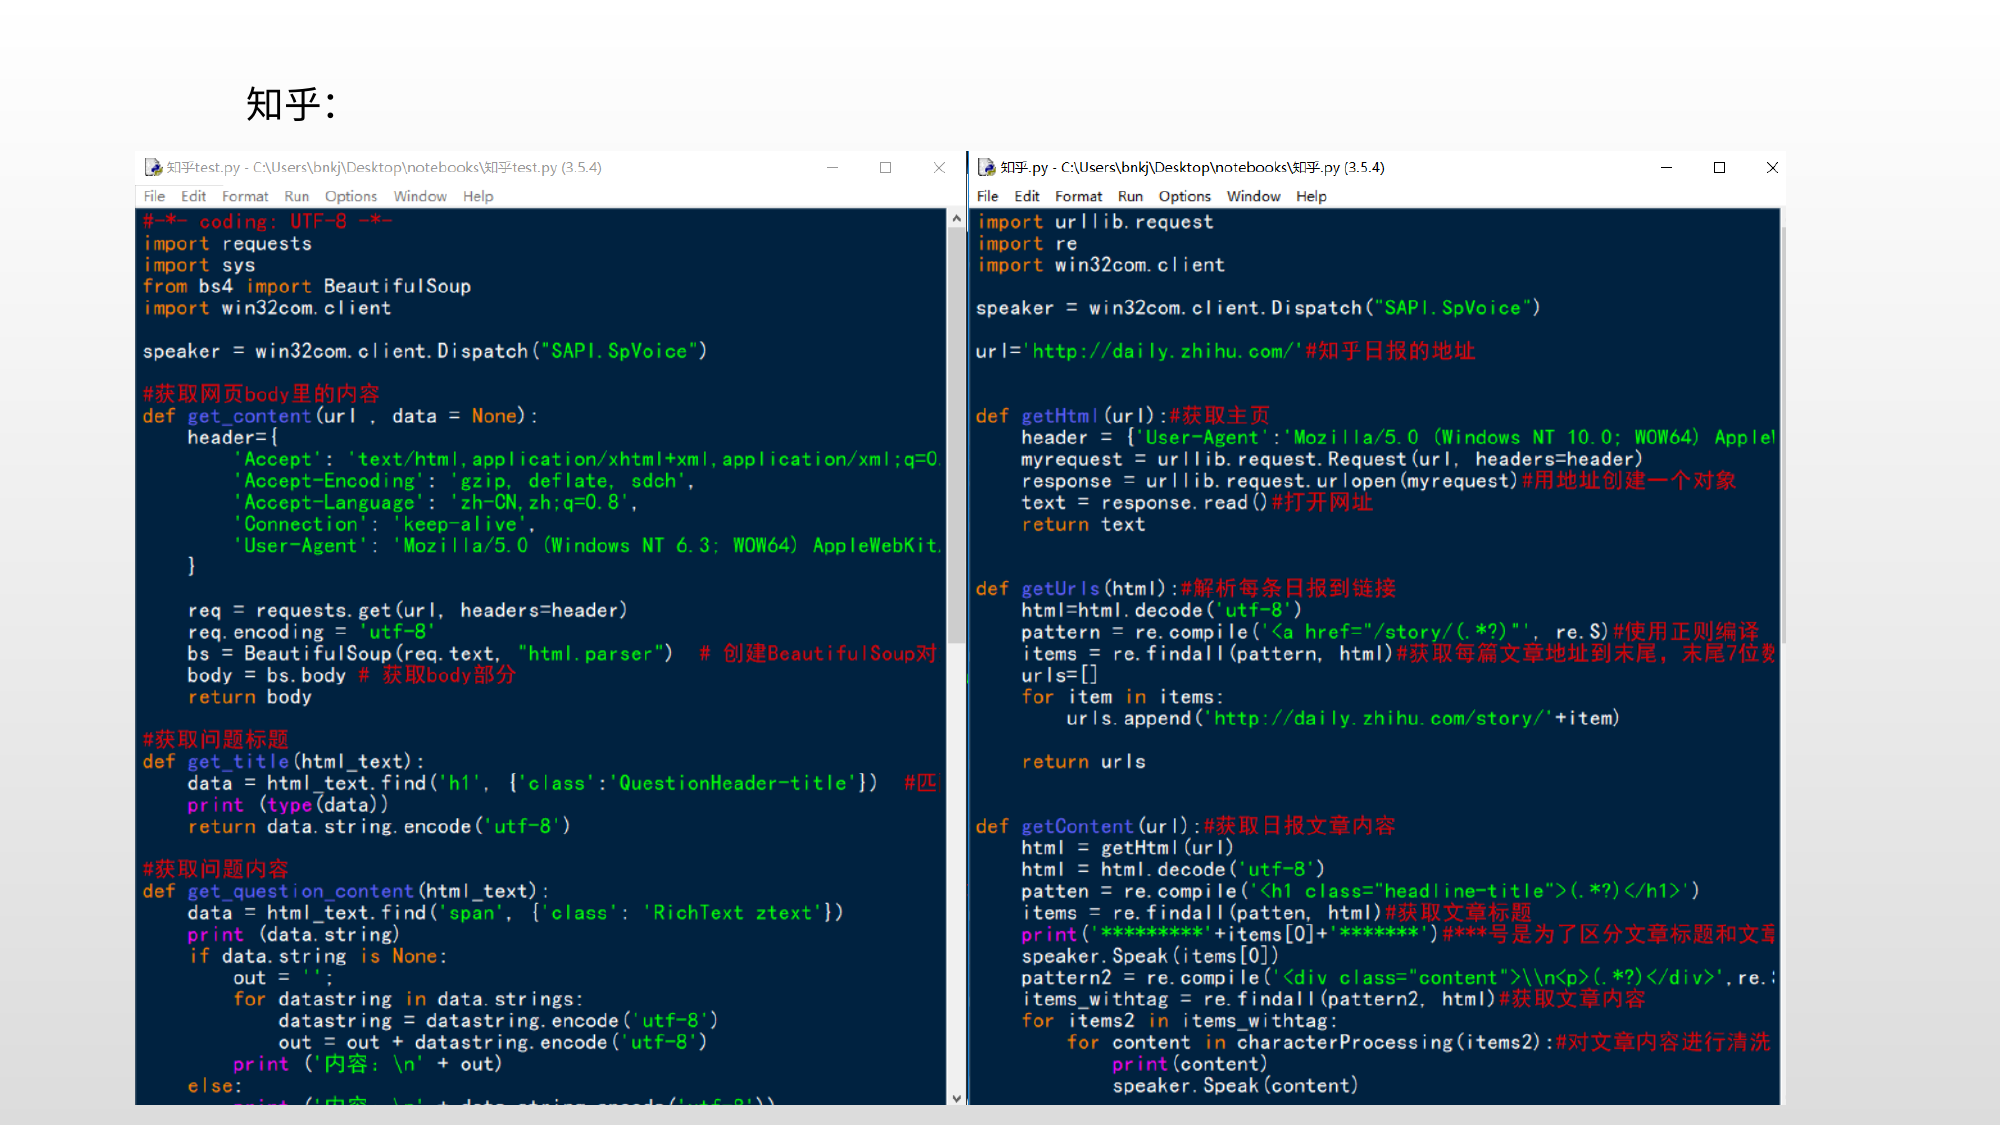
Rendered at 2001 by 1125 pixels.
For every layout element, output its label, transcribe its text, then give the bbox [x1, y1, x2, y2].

picture [135, 151, 1786, 1105]
text_box 知乎： [231, 73, 375, 134]
